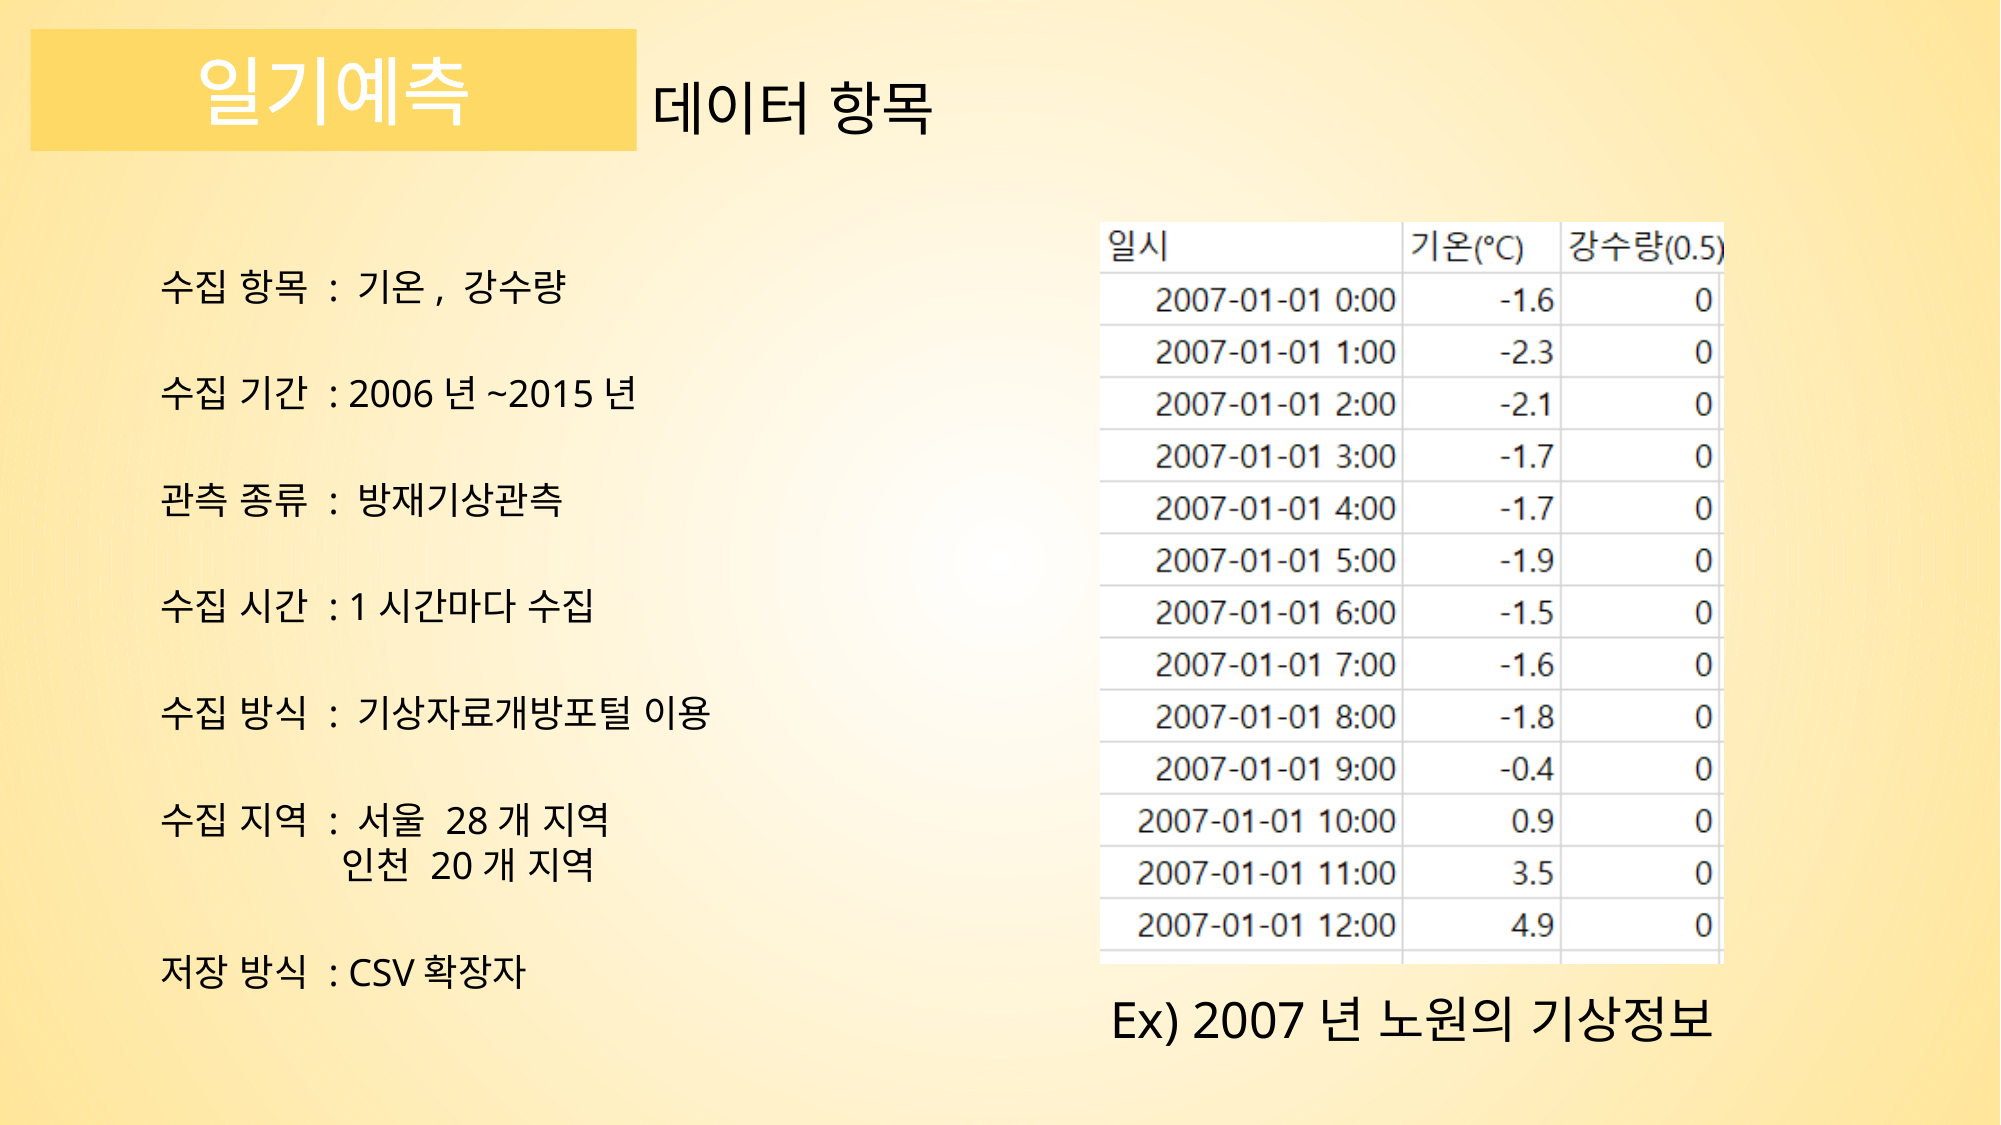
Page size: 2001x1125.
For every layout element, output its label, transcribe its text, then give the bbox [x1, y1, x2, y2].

text_box 수집 항목 : 기온, 강수량 [145, 256, 708, 316]
text_box 수집 시간 : 1시간마다 수집 [145, 575, 708, 636]
text_box Ex) 2007년 노원의 기상정보 [1062, 981, 1763, 1056]
text_box 일기예측 [63, 36, 605, 142]
picture [1100, 222, 1724, 964]
text_box 수집 기간 : 2006년~2015년 [145, 362, 708, 423]
text_box 수집 방식 : 기상자료개방포털 이용 [145, 682, 790, 743]
text_box 저장 방식 : CSV확장자 [145, 941, 790, 1002]
text_box [30, 28, 638, 152]
text_box 수집 지역 : 서울 28개 지역 인천 20개 지역 [145, 789, 790, 894]
text_box 데이터 항목 [636, 64, 1005, 150]
text_box 관측 종류 : 방재기상관측 [145, 469, 708, 530]
